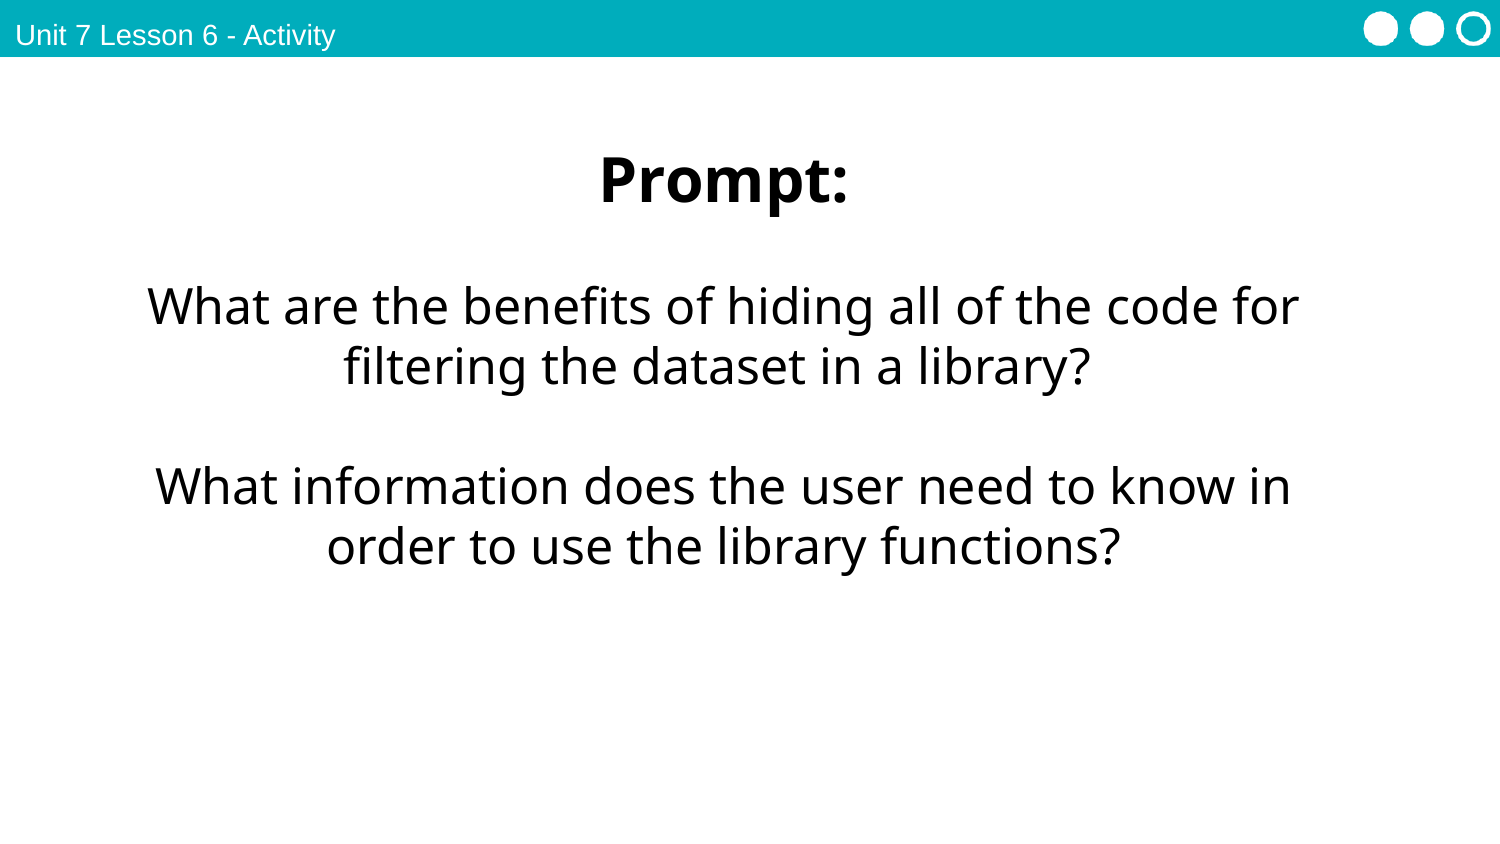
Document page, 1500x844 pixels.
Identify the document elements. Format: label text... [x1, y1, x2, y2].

text_box Prompt: What are the benefits of hiding all of the code for filtering the dataset in a library? What information does the user need to know in order to use the library functions? [107, 124, 1342, 806]
text_box Unit 7 Lesson 6 - Activity [0, 0, 750, 58]
picture [0, 0, 1500, 844]
